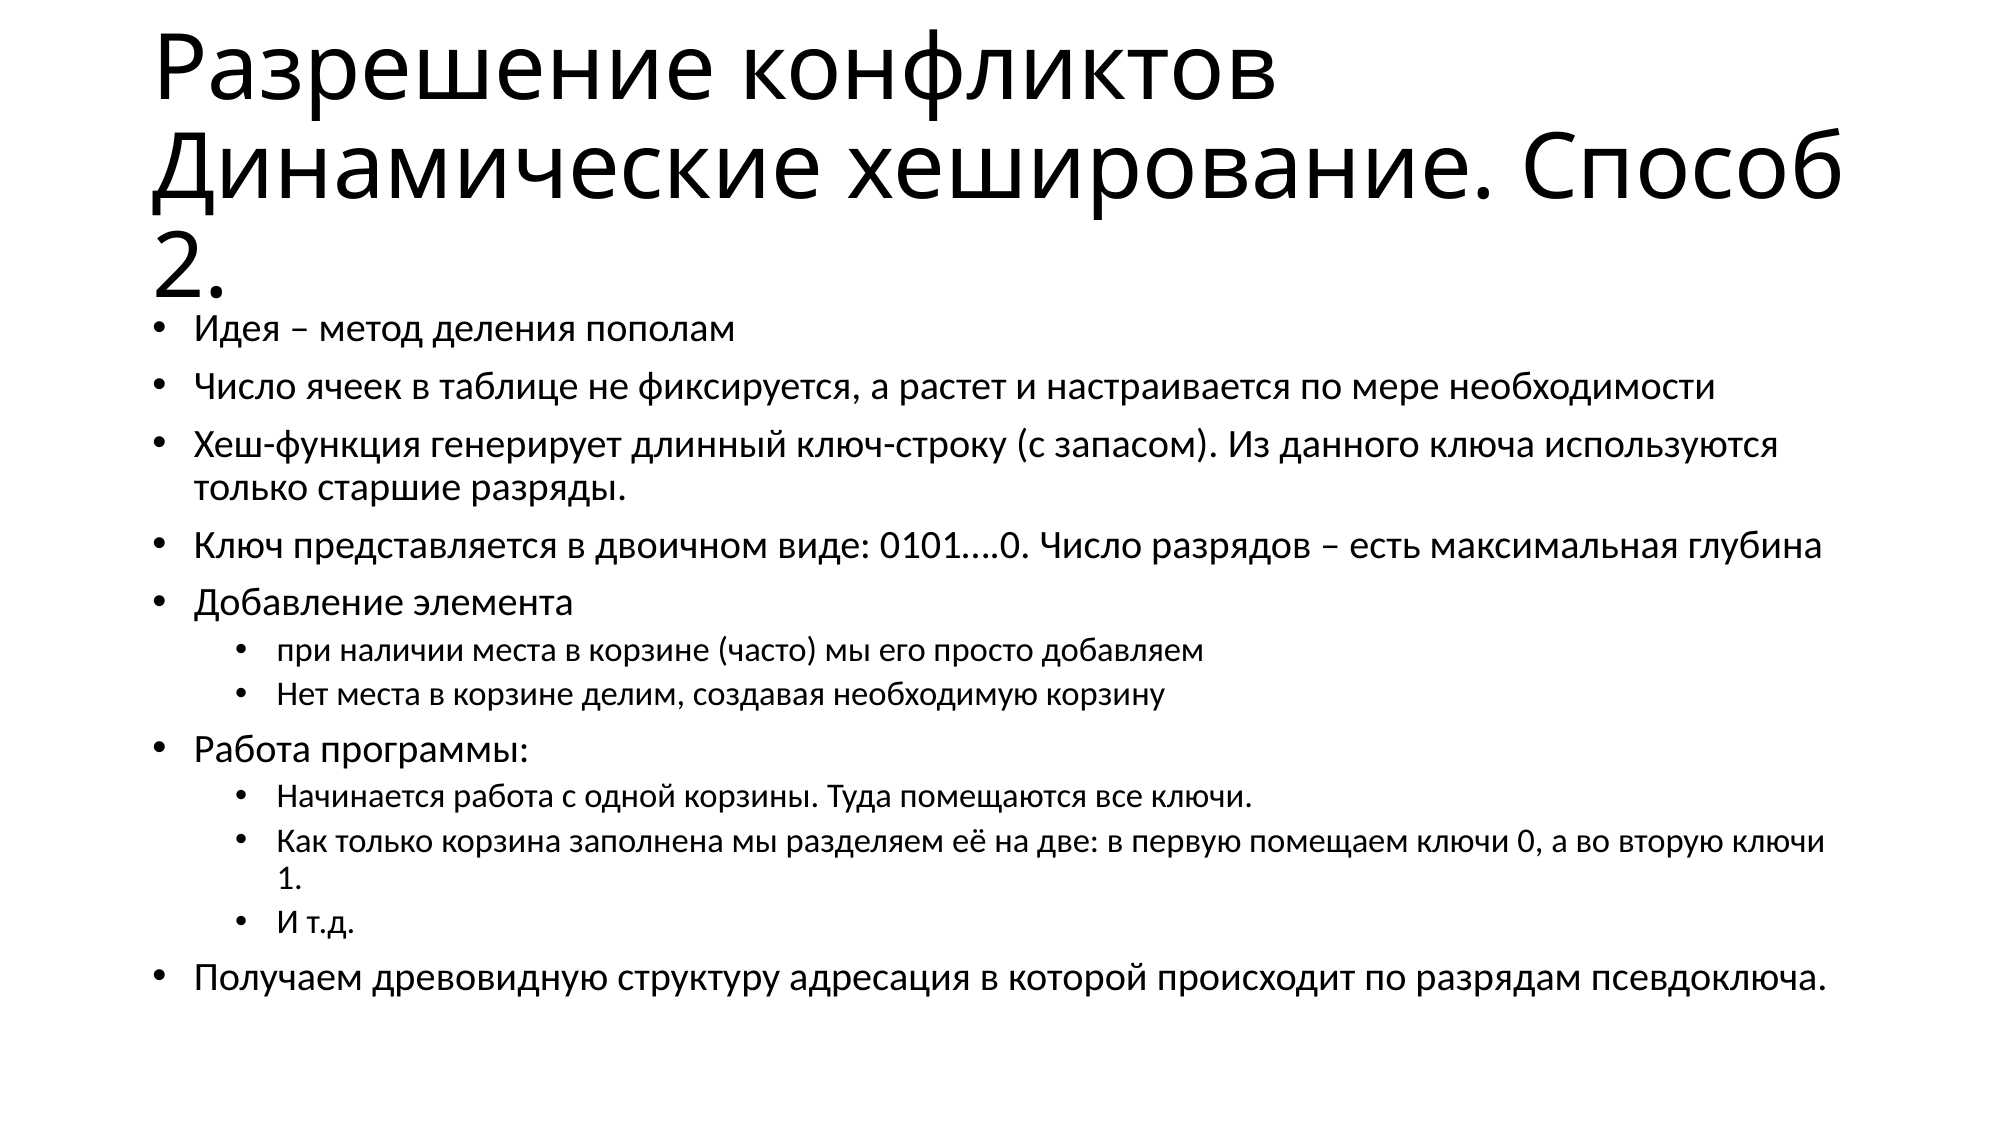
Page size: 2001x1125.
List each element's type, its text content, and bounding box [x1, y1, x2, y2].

list Идея – метод деления пополам Число ячеек в таблице не фиксируется, а растет и настраивается по мере необходимости Хеш-функция генерирует длинный ключ-строку (с запасом). Из данного ключа используются только старшие разряды. Ключ представляется в двоичном виде: 0101….0. Число разрядов – есть максимальная глубина Добавление элемента при наличии места в корзине (часто) мы его просто добавляем Нет места в корзине делим, создавая необходимую корзину Работа программы: Начинается работа с одной корзины. Туда помещаются все ключи. Как только корзина заполнена мы разделяем её на две: в первую помещаем ключи 0, а во вторую ключи 1. И т.д. Получаем древовидную структуру адресация в которой происходит по разрядам псевдоключа. [137, 299, 1863, 1014]
title Разрешение конфликтов Динамические хеширование. Способ 2. [137, 59, 1863, 278]
